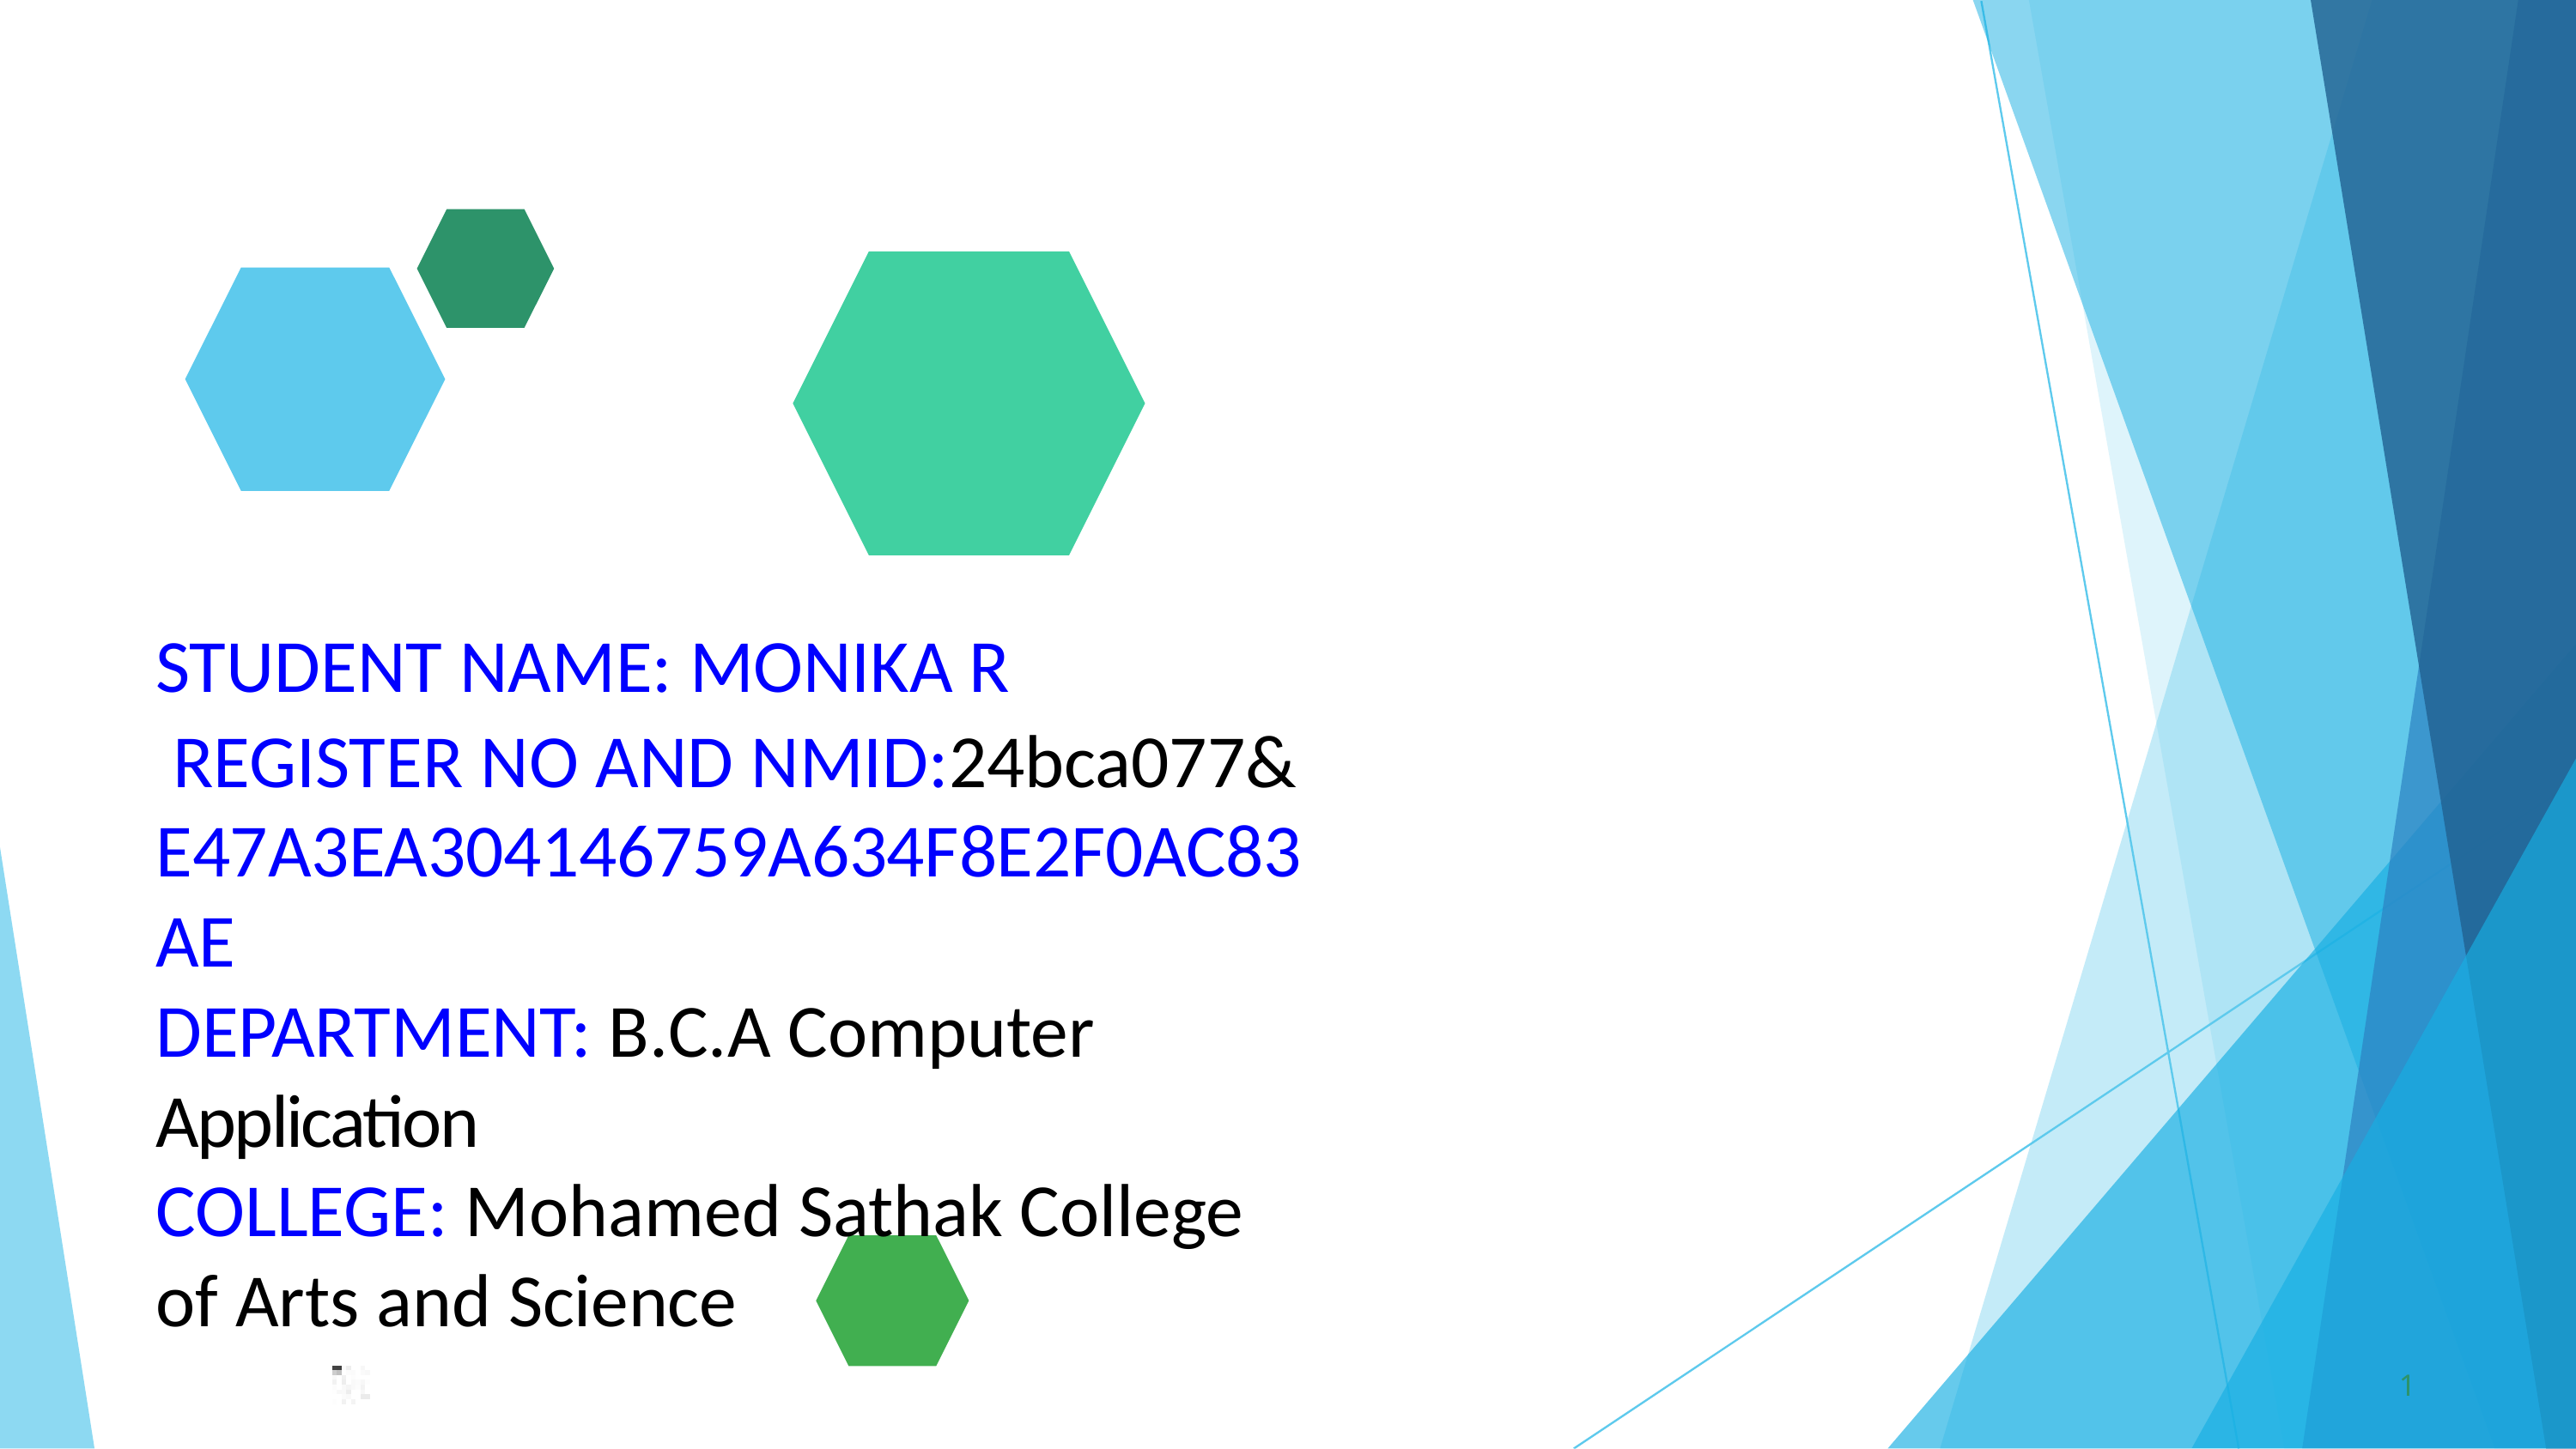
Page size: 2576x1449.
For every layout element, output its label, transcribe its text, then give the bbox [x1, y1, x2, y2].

picture [332, 1366, 370, 1404]
slide_number 1 [2377, 1367, 2422, 1449]
text_box STUDENT NAME: MONIKA R REGISTER NO AND NMID:24bca077& E47A3EA304146759A634F8E2F0AC83AE DEPARTMENT: B.C.A Computer Application COLLEGE: Mohamed Sathak College of Arts and Science [154, 612, 1848, 1342]
